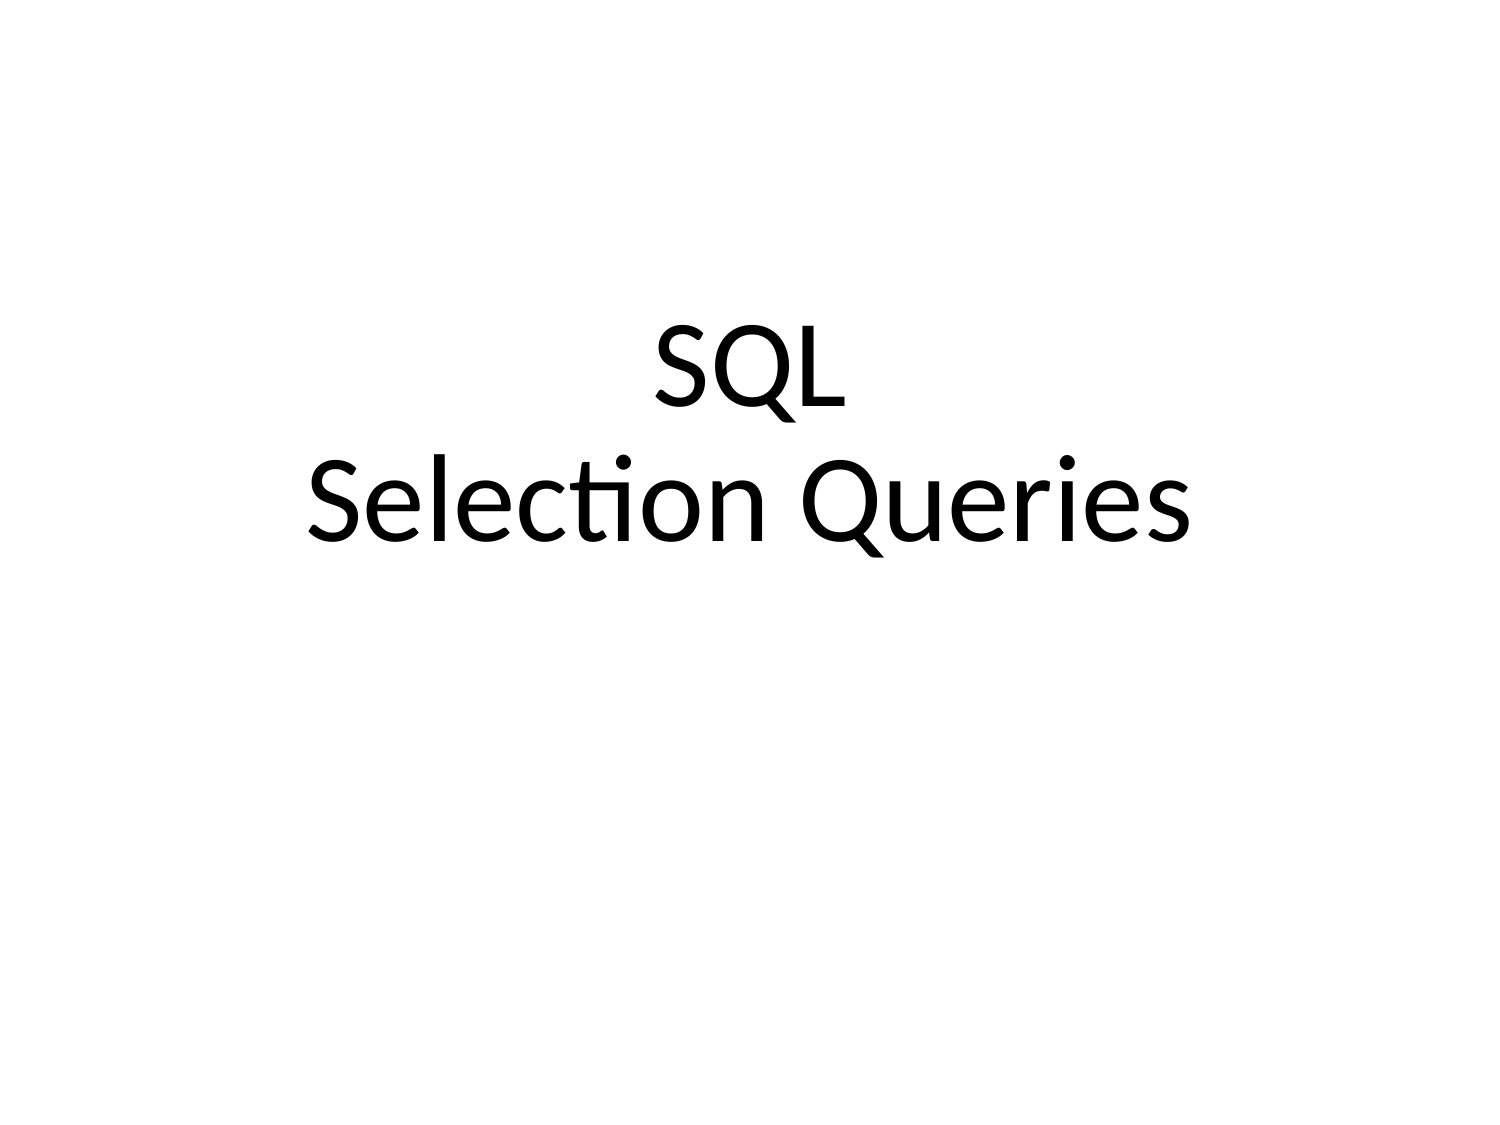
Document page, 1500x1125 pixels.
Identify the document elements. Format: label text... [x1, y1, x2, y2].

title SQL Selection Queries [112, 184, 1388, 576]
